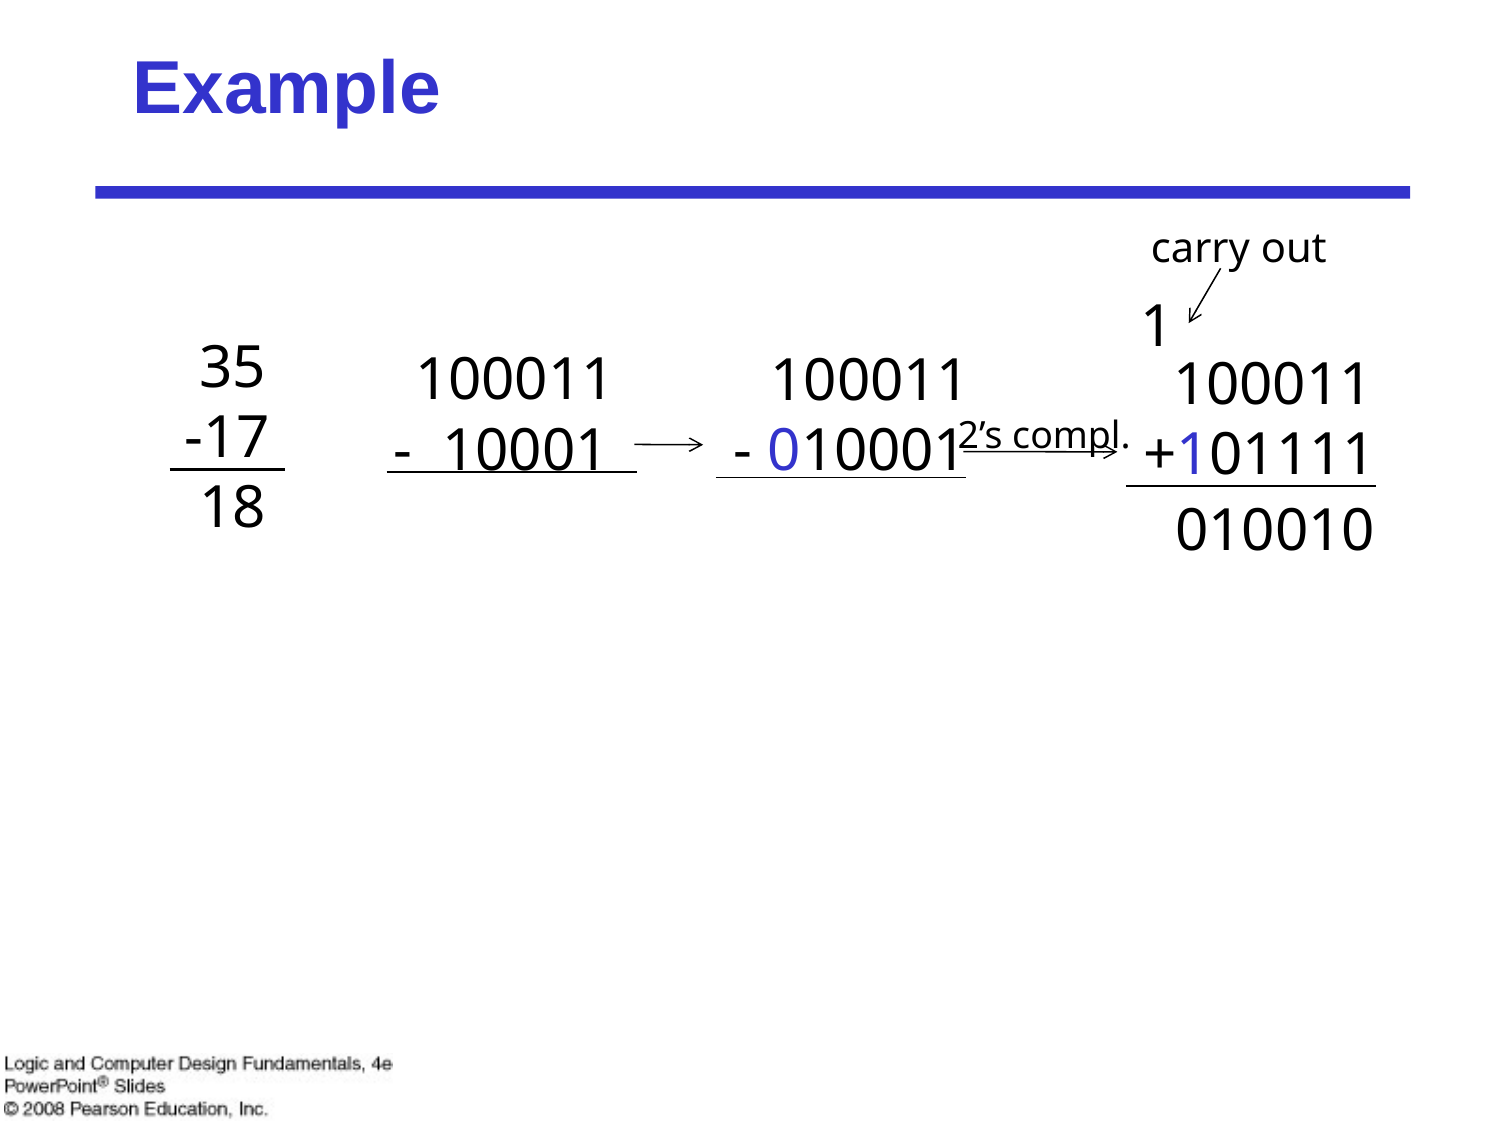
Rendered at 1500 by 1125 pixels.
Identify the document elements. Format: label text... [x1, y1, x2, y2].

text_box +101111 [1128, 408, 1391, 494]
text_box 100011 [1136, 338, 1388, 424]
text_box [1176, 279, 1233, 313]
text_box 35 -17 18 [169, 321, 285, 468]
text_box 010010 [1160, 484, 1390, 570]
text_box 1 [1125, 280, 1189, 366]
text_box 100011 - 010001 [718, 334, 986, 490]
text_box 2’s compl. [942, 403, 1146, 463]
text_box 100011 - 10001 [378, 334, 630, 490]
text_box carry out [1136, 213, 1342, 279]
title Example [117, 0, 1393, 168]
text_box 35 -17 18 [169, 478, 285, 617]
picture [4, 1053, 393, 1121]
